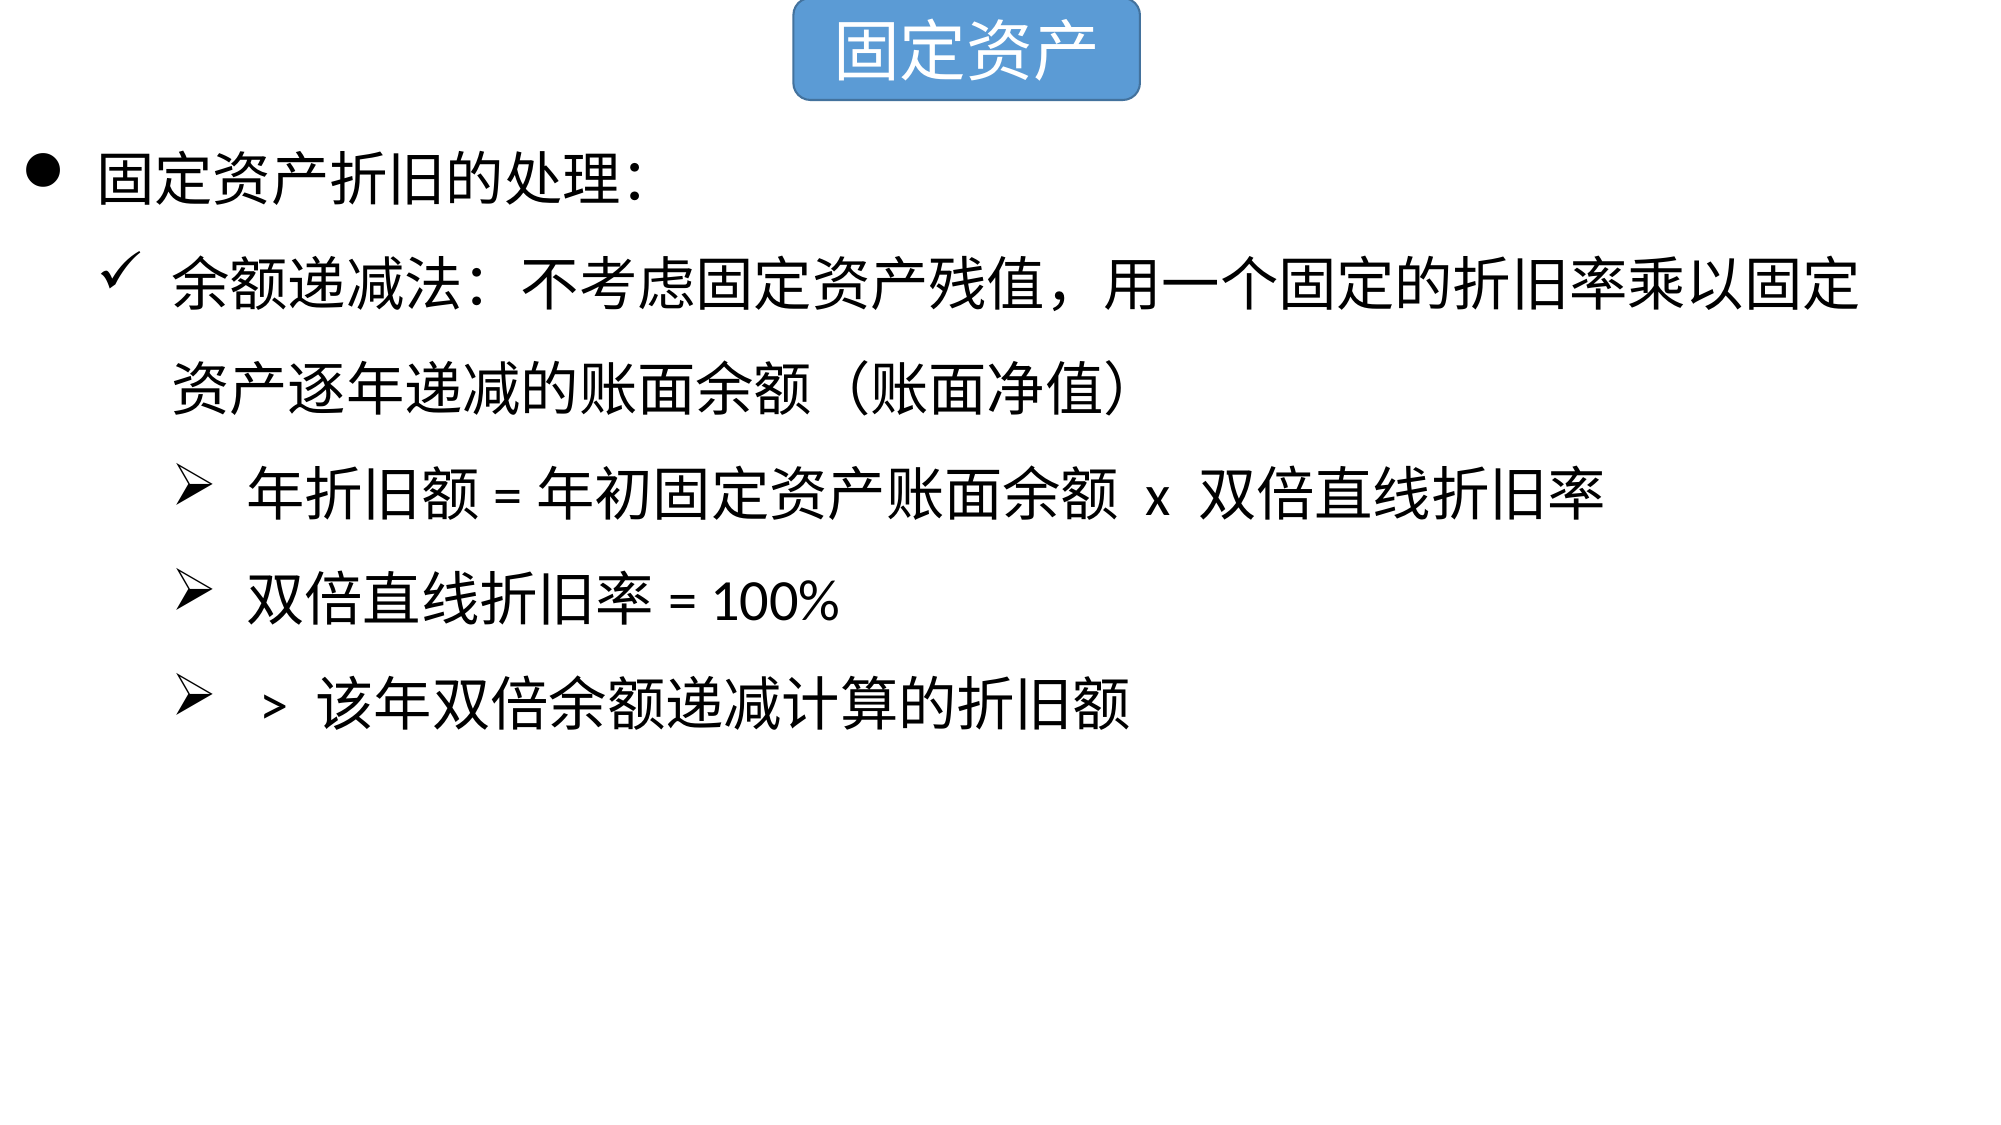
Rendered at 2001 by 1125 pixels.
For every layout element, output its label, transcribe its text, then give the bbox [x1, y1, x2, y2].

text_box 固定资产 [792, 0, 1141, 102]
